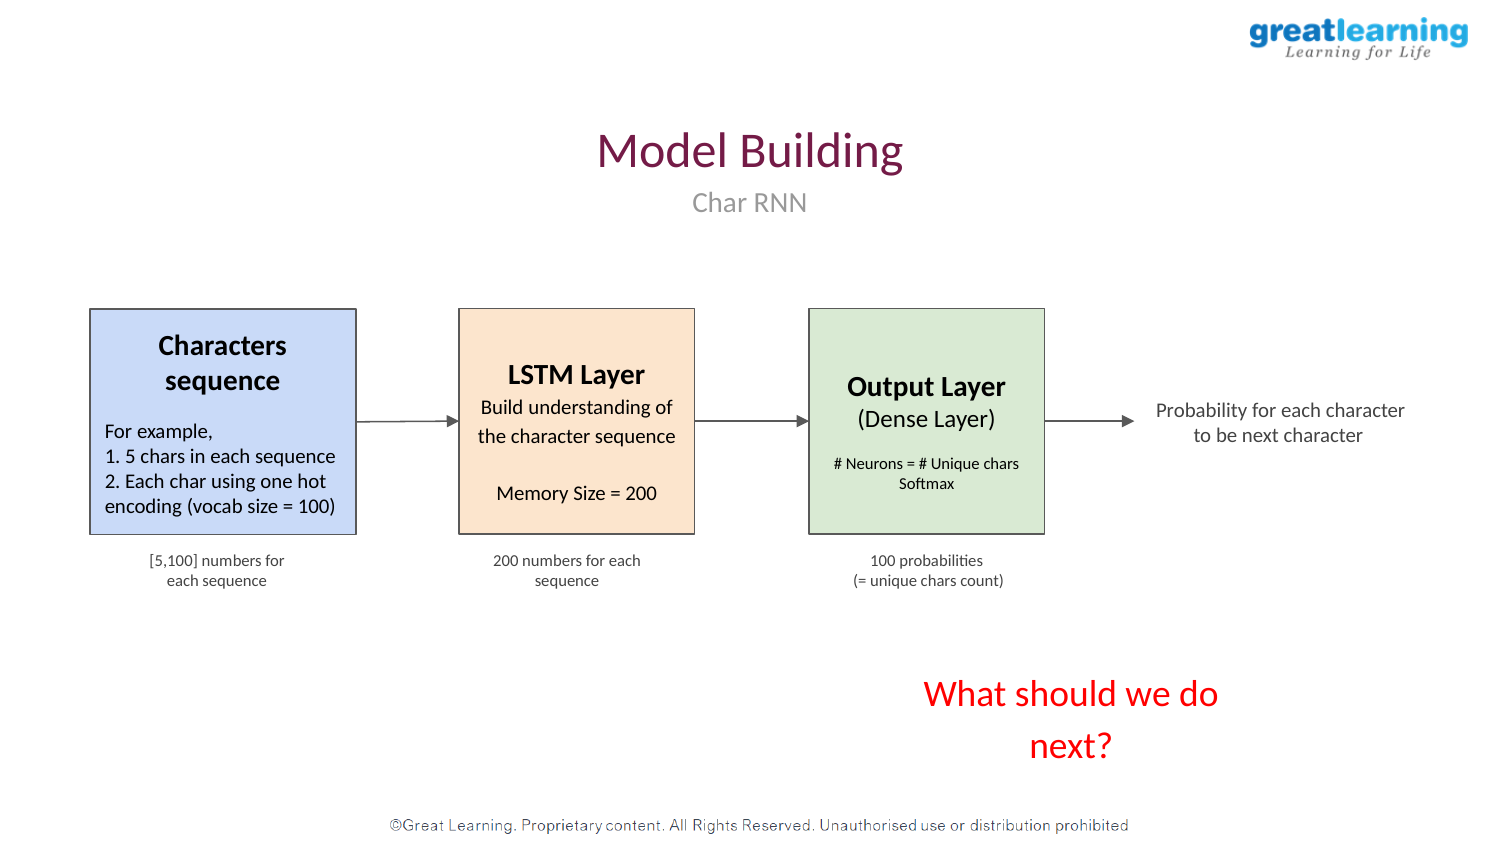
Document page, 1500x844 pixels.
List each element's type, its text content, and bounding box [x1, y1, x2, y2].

text_box Probability for each character to be next character [1134, 376, 1428, 467]
text_box 200 numbers for each sequence [472, 534, 662, 605]
picture [368, 811, 1150, 844]
text_box Model Building Char RNN [183, 93, 1317, 233]
picture [1249, 16, 1469, 61]
text_box Output Layer (Dense Layer) # Neurons = # Unique chars Softmax [809, 308, 1045, 534]
text_box 100 probabilities (= unique chars count) [832, 534, 1022, 605]
text_box Characters sequence For example, 1. 5 chars in each sequence 2. Each char using one hot encoding (vocab size = 100) [89, 308, 356, 535]
text_box LSTM Layer Build understanding of the character sequence Memory Size = 200 [459, 308, 695, 534]
text_box [5,100] numbers for each sequence [122, 534, 312, 605]
text_box What should we do next? [892, 644, 1251, 784]
